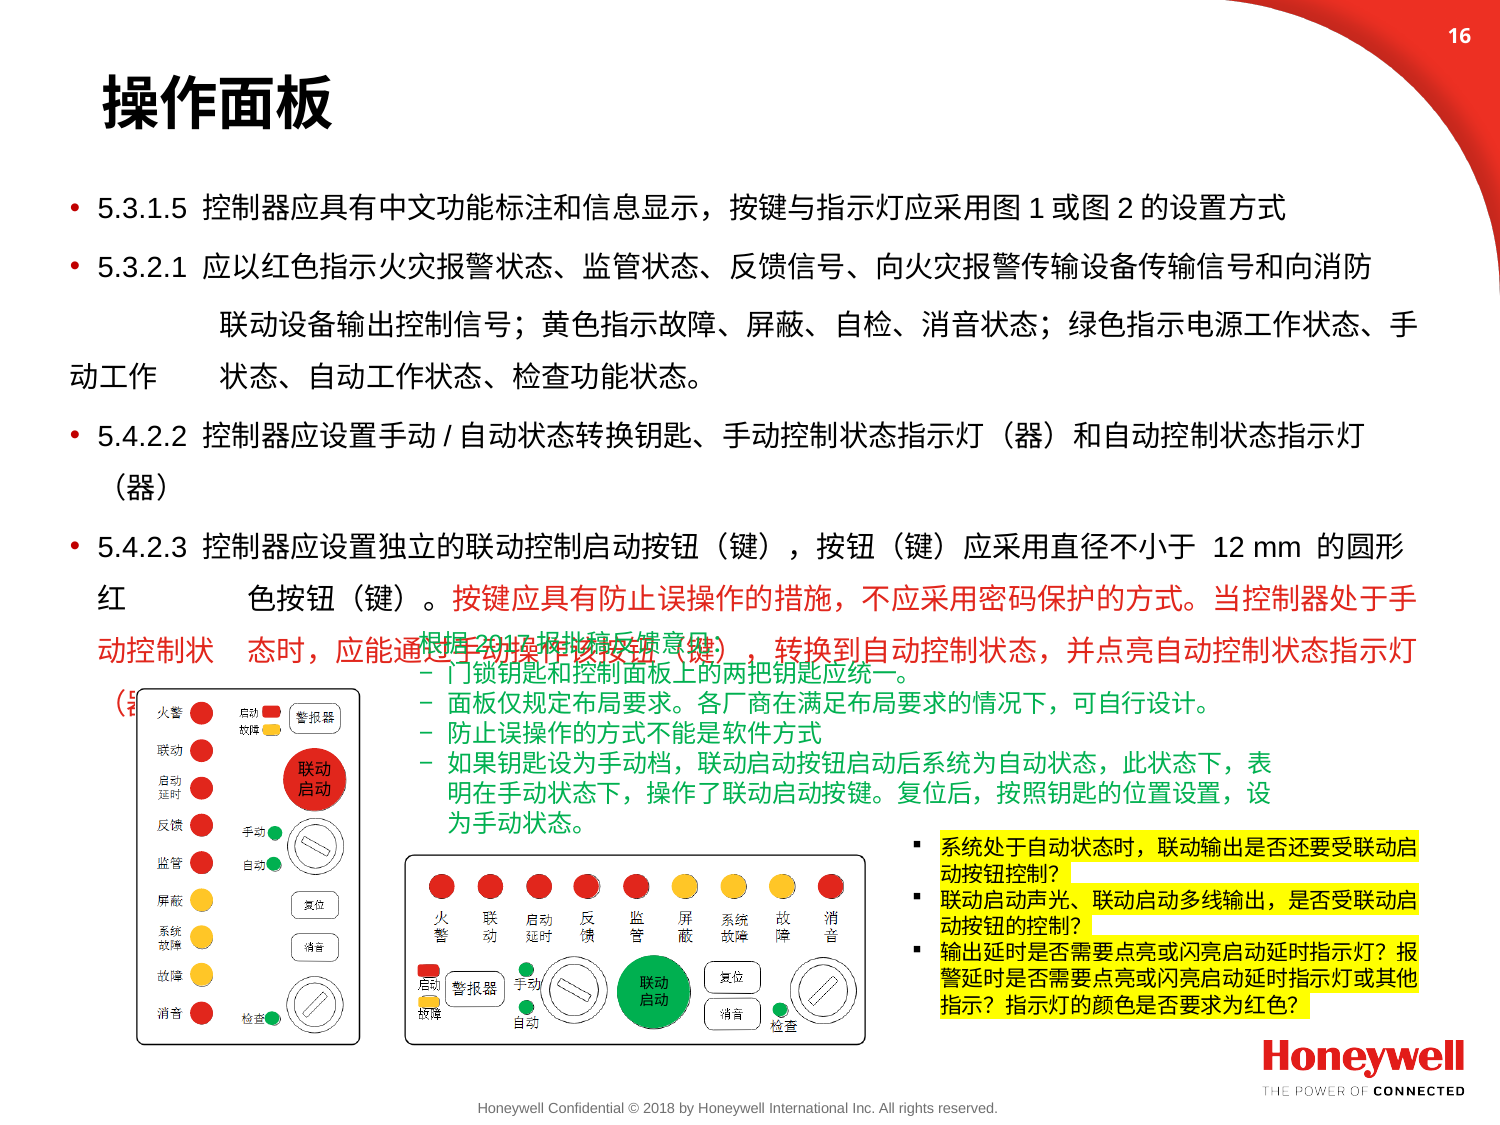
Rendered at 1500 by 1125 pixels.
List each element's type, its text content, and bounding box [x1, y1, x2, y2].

list 5.3.1.5 控制器应具有中文功能标注和信息显示，按键与指示灯应采用图1或图2的设置方式 5.3.2.1 应以红色指示火灾报警状态、监管状态、反馈信号、向火灾报警传输设备传输信号和向消防 联动设备输出控制信号；黄色指示故障、屏蔽、自检、消音状态；绿色指示电源工作状态、手动工作 状态、自动工作状态、检查功能状态。 5.4.2.2 控制器应设置手动/自动状态转换钥匙、手动控制状态指示灯（器）和自动控制状态指示灯（器） 5.4.2.3 控制器应设置独立的联动控制启动按钮（键），按钮（键）应采用直径不小于 12 mm 的圆形红 色按钮（键）。按键应具有防止误操作的措施，不应采用密码保护的方式。当控制器处于手动控制状 态时，应能通过手动操作该按钮（键），转换到自动控制状态，并点亮自动控制状态指示灯（器）。 [55, 164, 1447, 1068]
text_box 系统处于自动状态时，联动输出是否还要受联动启动按钮控制？ 联动启动声光、联动启动多线输出，是否受联动启动按钮的控制？ 输出延时是否需要点亮或闪亮启动延时指示灯？报警延时是否需要点亮或闪亮启动延时指示灯或其他指示？指示灯的颜色是否要求为红色？ [897, 826, 1436, 1025]
text_box 根据2017报批稿反馈意见： 门锁钥匙和控制面板上的两把钥匙应统一。 面板仅规定布局要求。各厂商在满足布局要求的情况下，可自行设计。 防止误操作的方式不能是软件方式 如果钥匙设为手动档，联动启动按钮启动后系统为自动状态，此状态下，表明在手动状态下，操作了联动启动按键。复位后，按照钥匙的位置设置，设为手动状态。 [404, 620, 1300, 875]
slide_number 15 [1432, 0, 1500, 79]
picture [1203, 0, 1500, 297]
picture [1262, 1040, 1465, 1100]
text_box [135, 686, 362, 1047]
title 操作面板 [86, 58, 1416, 141]
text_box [403, 853, 866, 1047]
